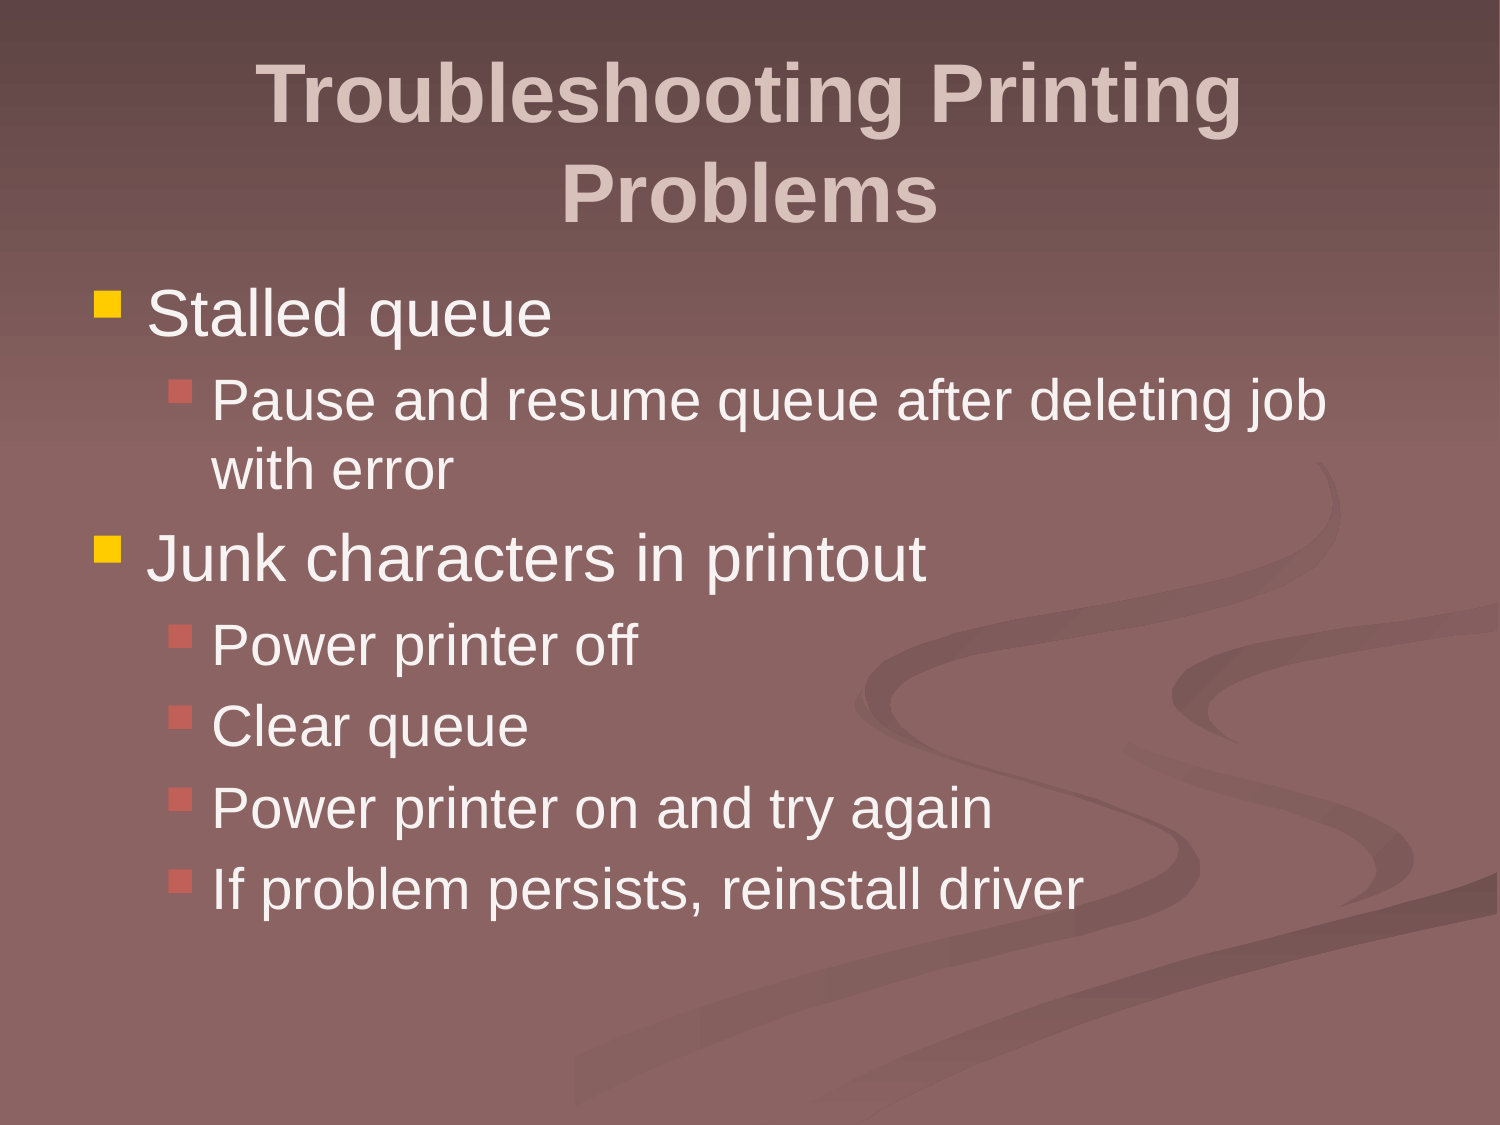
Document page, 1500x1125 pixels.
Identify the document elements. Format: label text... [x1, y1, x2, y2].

title Troubleshooting Printing Problems [75, 45, 1425, 233]
list Stalled queue Pause and resume queue after deleting job with error Junk characters in printout Power printer off Clear queue Power printer on and try again If problem persists, reinstall driver [75, 262, 1425, 1005]
